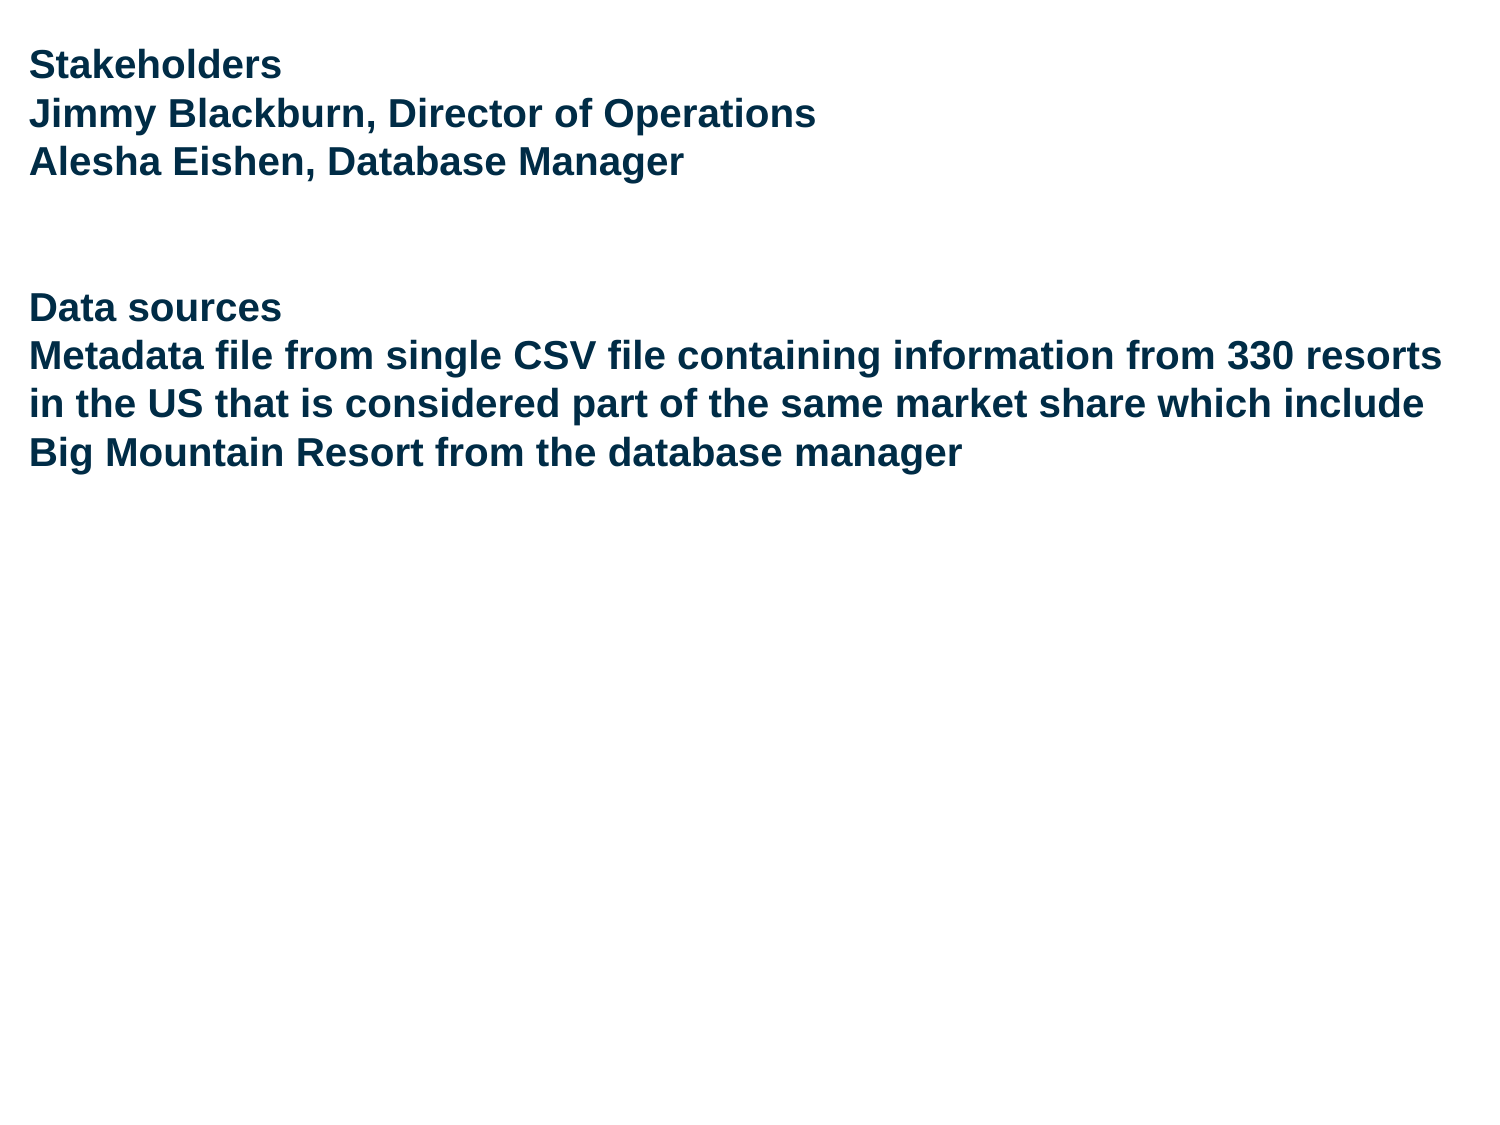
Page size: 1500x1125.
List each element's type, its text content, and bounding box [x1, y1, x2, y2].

title Stakeholders Jimmy Blackburn, Director of Operations Alesha Eishen, Database Manager Data sources Metadata file from single CSV file containing information from 330 resorts in the US that is considered part of the same market share which include Big Mountain Resort from the database manager [28, 38, 1472, 88]
